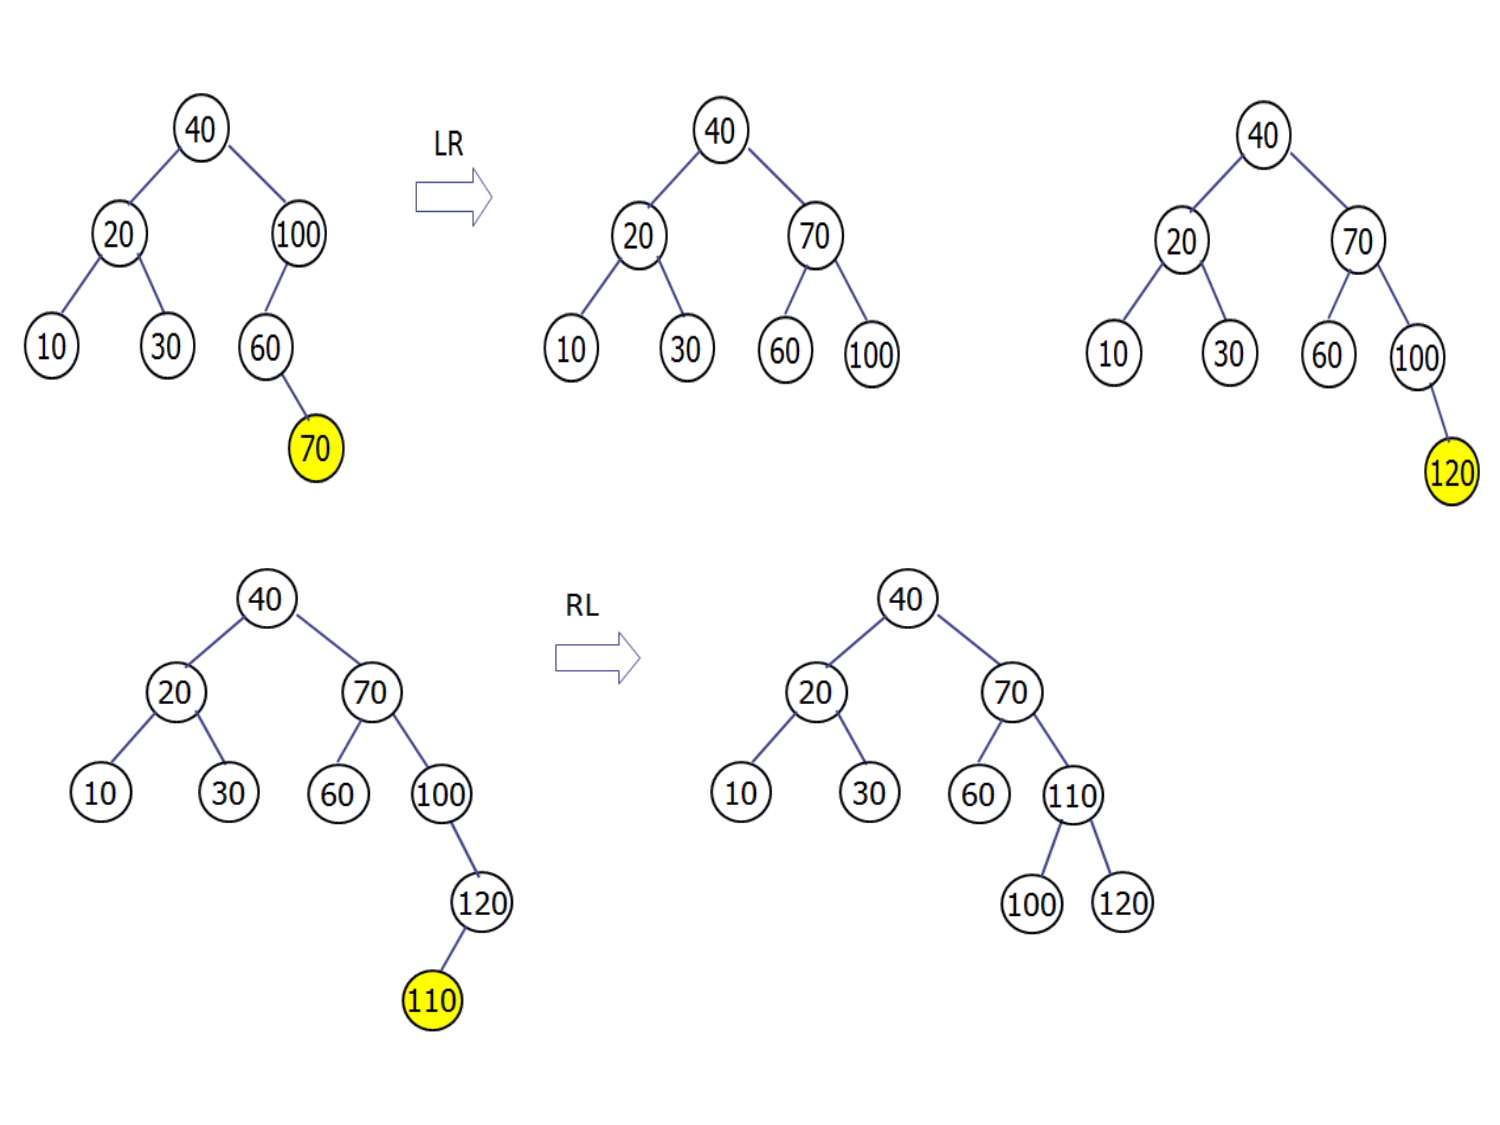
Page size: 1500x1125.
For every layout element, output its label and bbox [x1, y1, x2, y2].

picture [18, 93, 1500, 524]
picture [63, 568, 1170, 1038]
